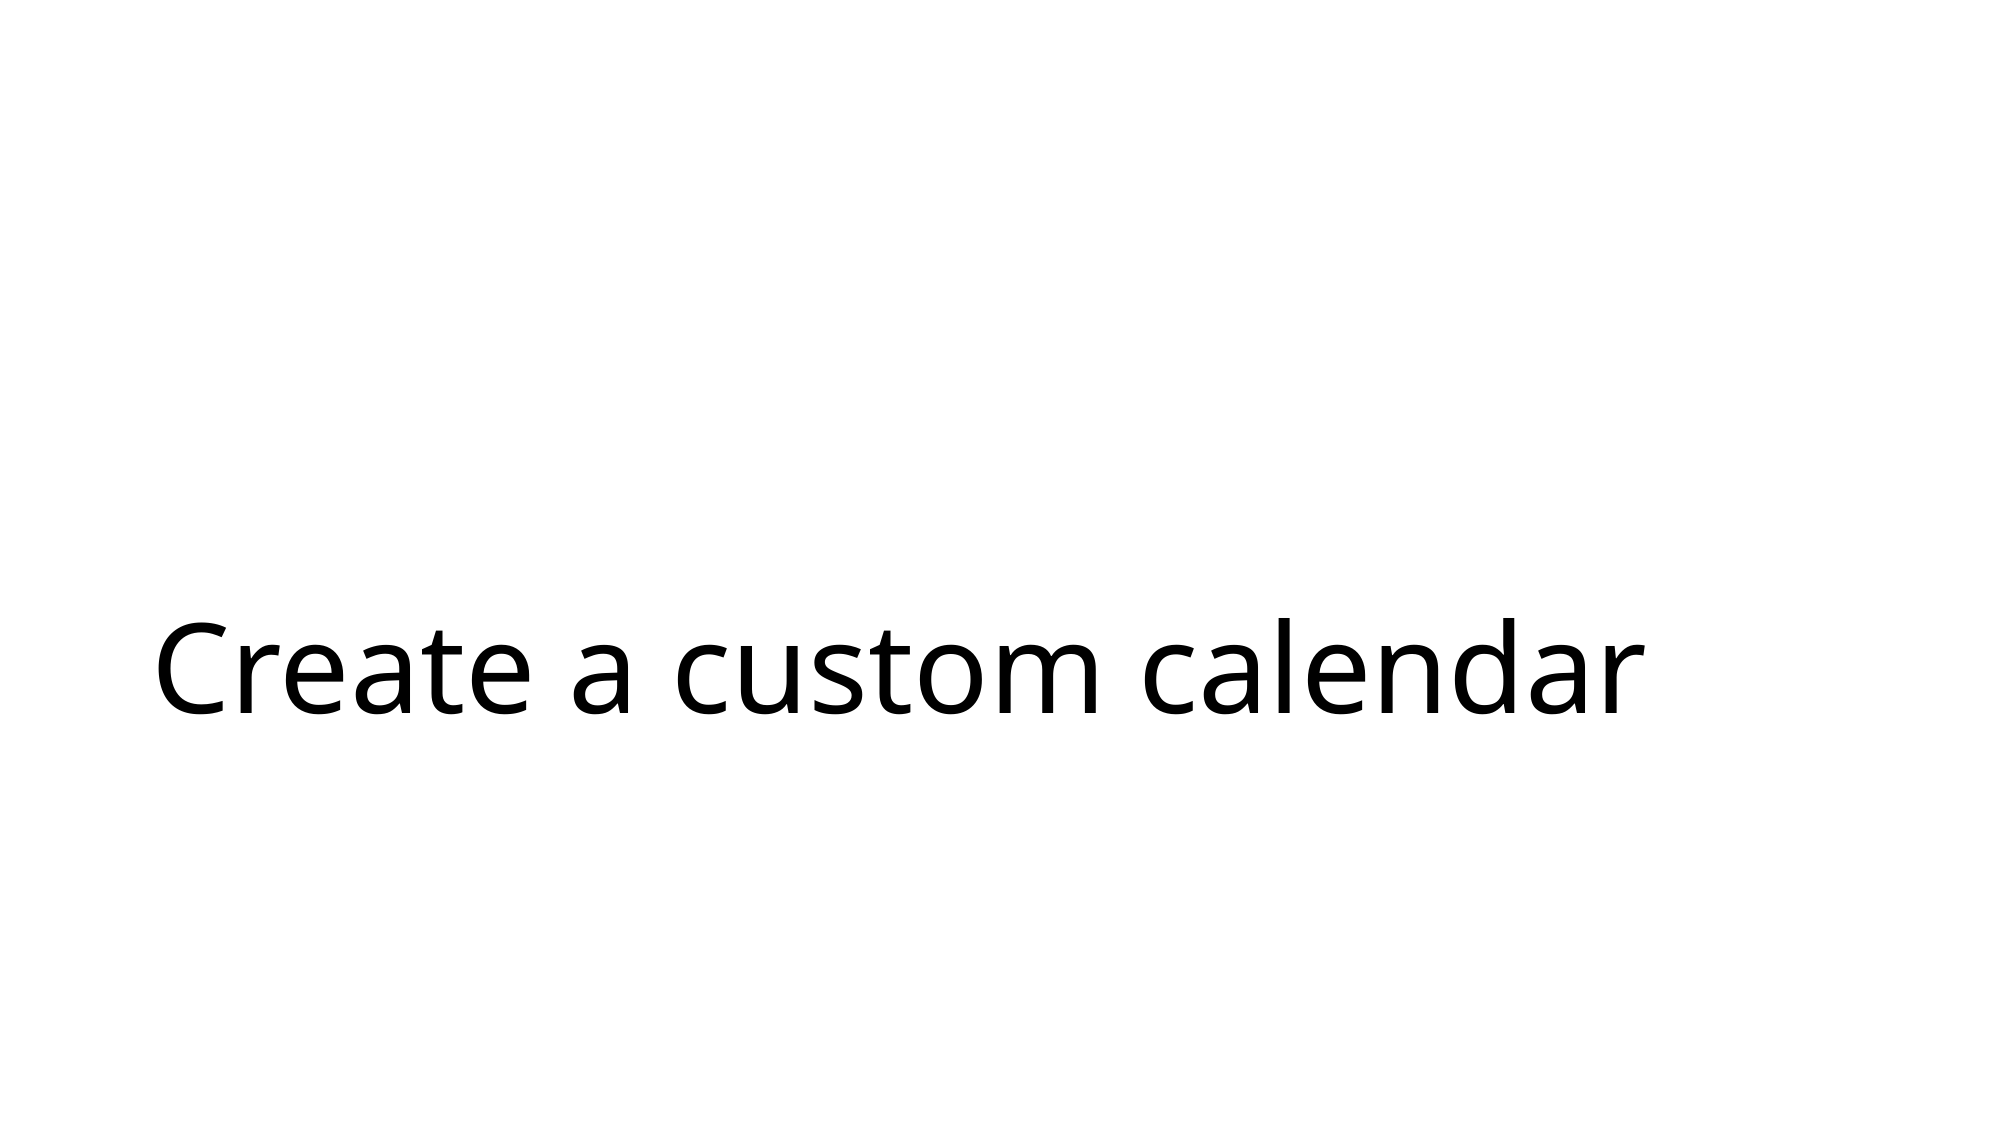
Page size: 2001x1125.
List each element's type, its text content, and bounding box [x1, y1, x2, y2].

title Create a custom calendar [136, 280, 1862, 749]
